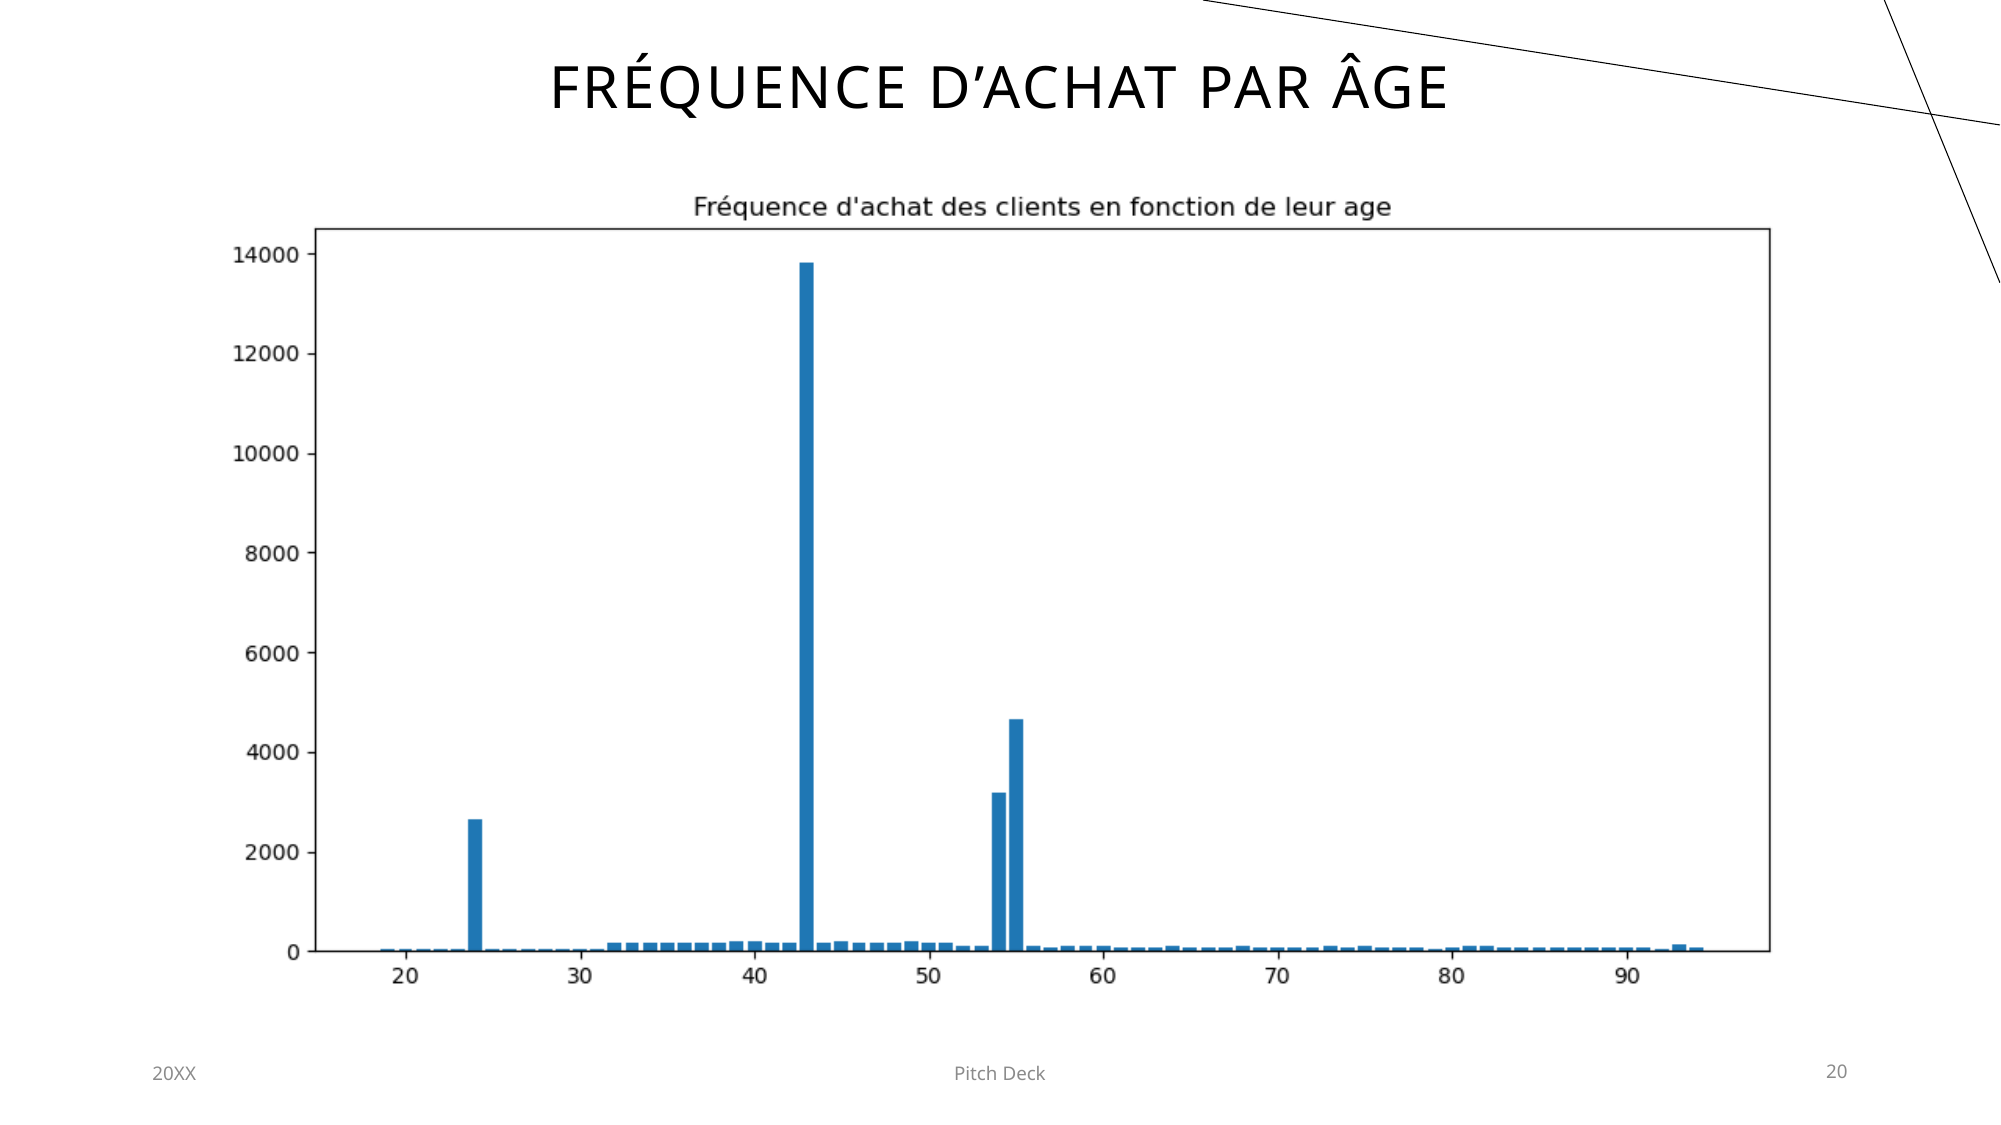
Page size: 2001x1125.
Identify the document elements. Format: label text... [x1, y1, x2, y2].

slide_number 20XX [137, 1042, 588, 1103]
title Fréquence d’achat par âge [309, 38, 1691, 142]
footer Pitch Deck [662, 1042, 1338, 1103]
slide_number 20 [1412, 1042, 1863, 1103]
picture [215, 180, 1785, 1005]
